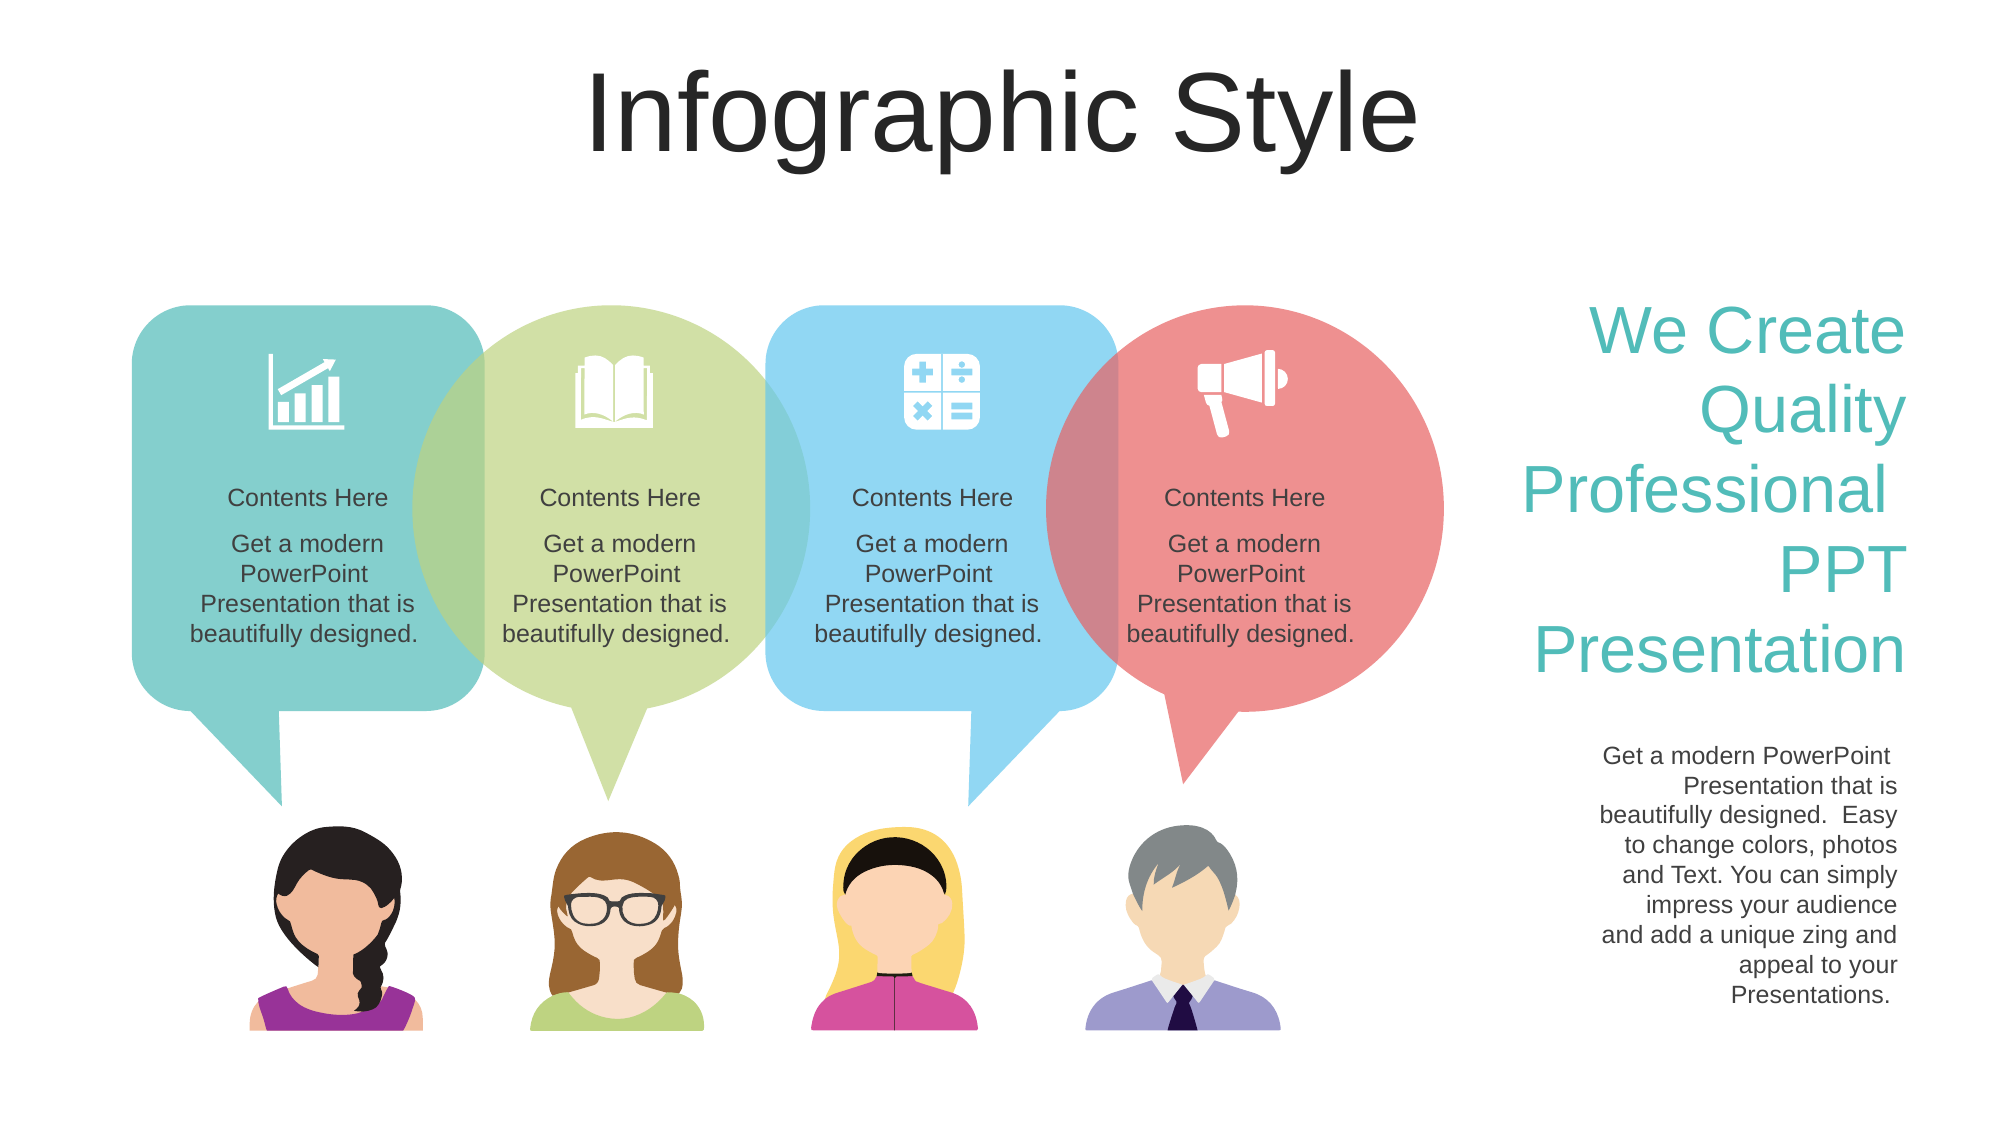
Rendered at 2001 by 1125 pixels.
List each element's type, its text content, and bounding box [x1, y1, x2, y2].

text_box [171, 474, 445, 657]
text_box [131, 305, 1444, 712]
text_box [249, 826, 423, 1031]
list Infographic Style [53, 55, 1952, 175]
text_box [530, 832, 704, 1031]
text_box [811, 826, 979, 1031]
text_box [1085, 825, 1281, 1031]
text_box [1108, 474, 1382, 657]
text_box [483, 474, 757, 657]
text_box Get a modern PowerPoint Presentation that is beautifully designed. Easy to change colors, photos and Text. You can simply impress your audience and add a unique zing and appeal to your Presentations. [1584, 731, 1913, 1016]
text_box We Create Quality Professional PPT Presentation [1411, 286, 1913, 687]
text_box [796, 474, 1070, 657]
